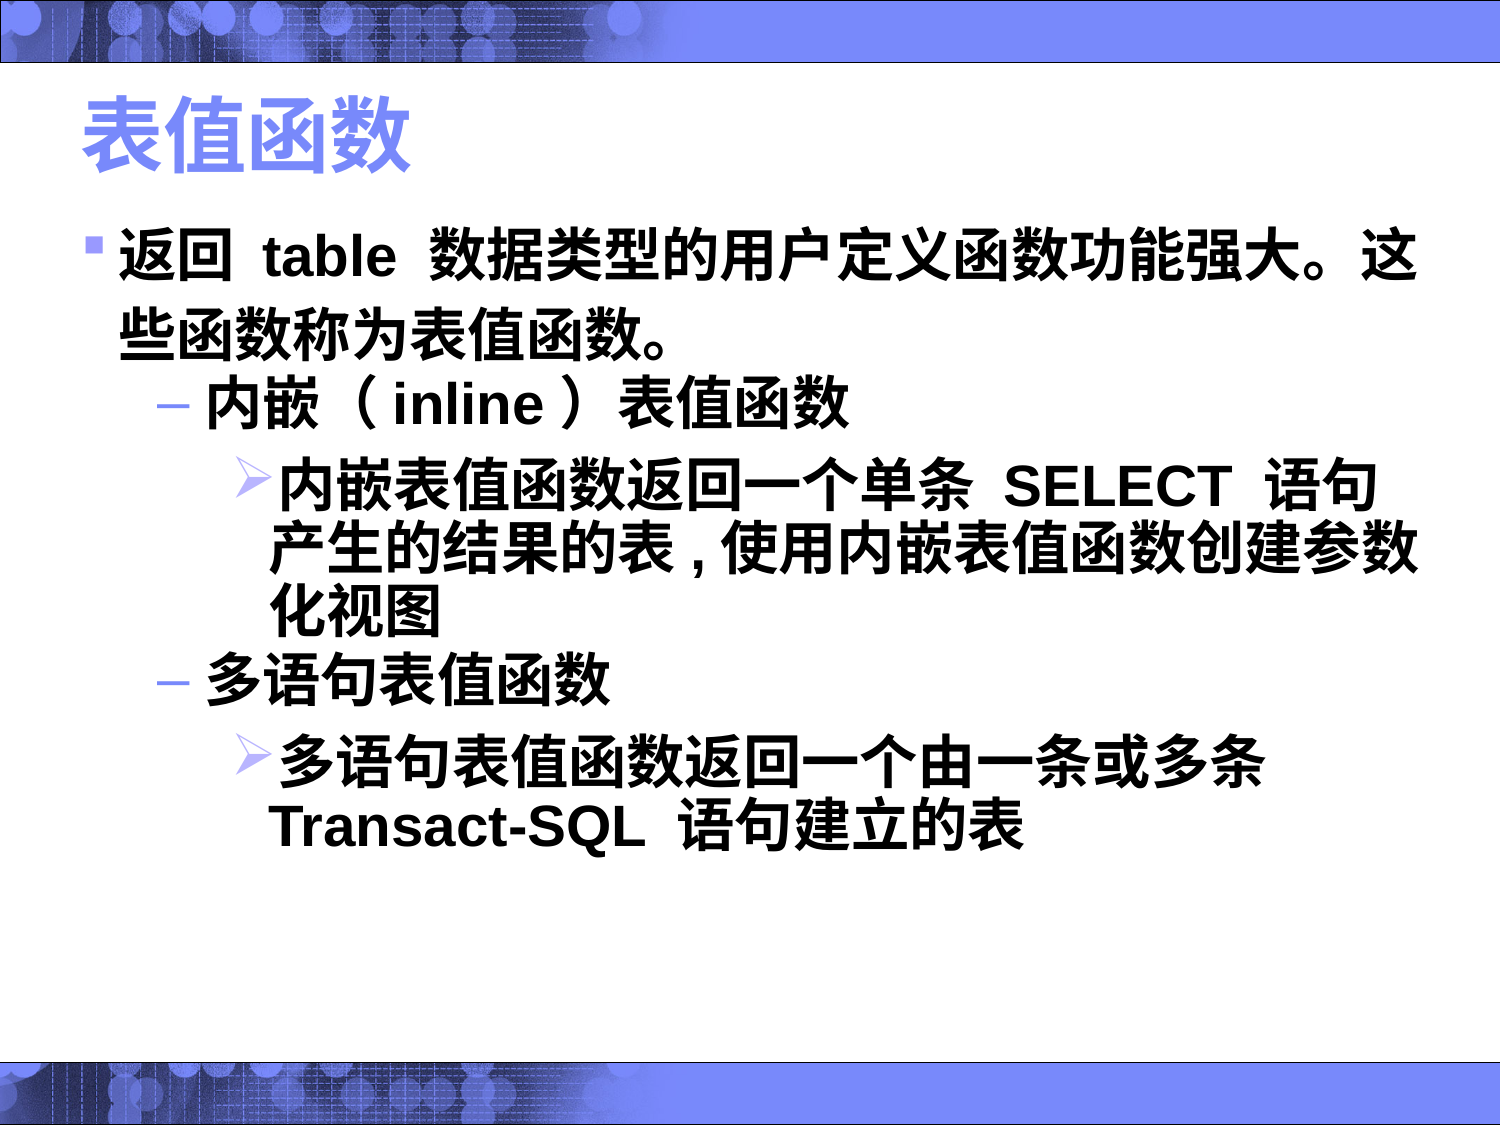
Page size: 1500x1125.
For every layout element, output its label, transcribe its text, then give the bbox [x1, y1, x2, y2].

title 表值函数 [65, 87, 1378, 170]
picture [1, 1, 1500, 62]
picture [0, 1063, 1500, 1124]
list 返回 table 数据类型的用户定义函数功能强大。这些函数称为表值函数。 内嵌（inline）表值函数 内嵌表值函数返回一个单条 SELECT 语句产生的结果的表,使用内嵌表值函数创建参数化视图 多语句表值函数 多语句表值函数返回一个由一条或多条 Transact-SQL 语句建立的表 [65, 200, 1448, 1048]
